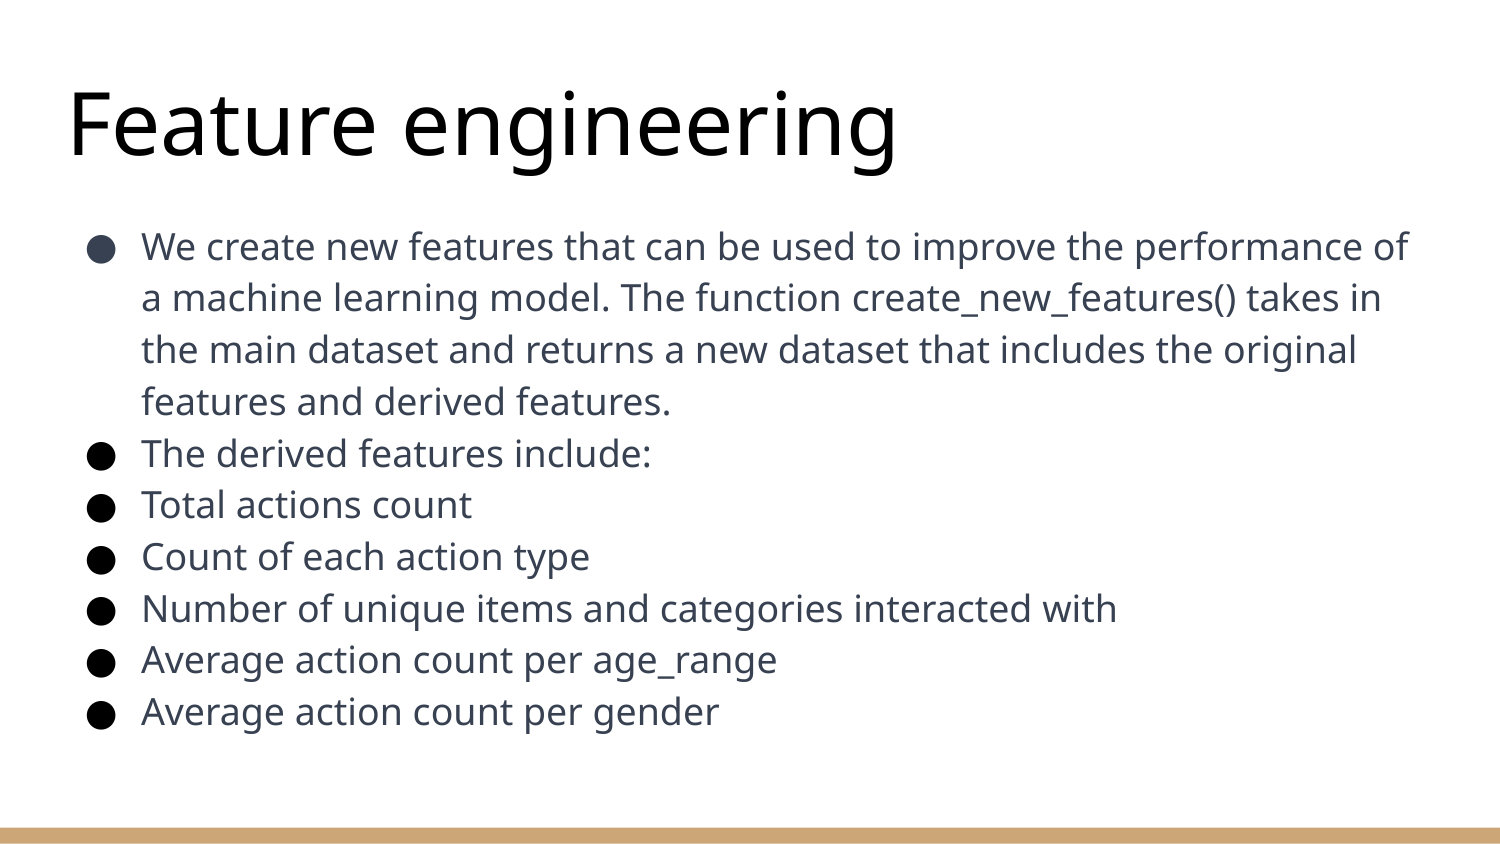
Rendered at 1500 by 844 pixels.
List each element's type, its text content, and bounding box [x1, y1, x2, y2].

title Feature engineering [51, 51, 1449, 189]
list We create new features that can be used to improve the performance of a machine learning model. The function create_new_features() takes in the main dataset and returns a new dataset that includes the original features and derived features. The derived features include: Total actions count Count of each action type Number of unique items and categories interacted with Average action count per age_range Average action count per gender [51, 200, 1449, 752]
